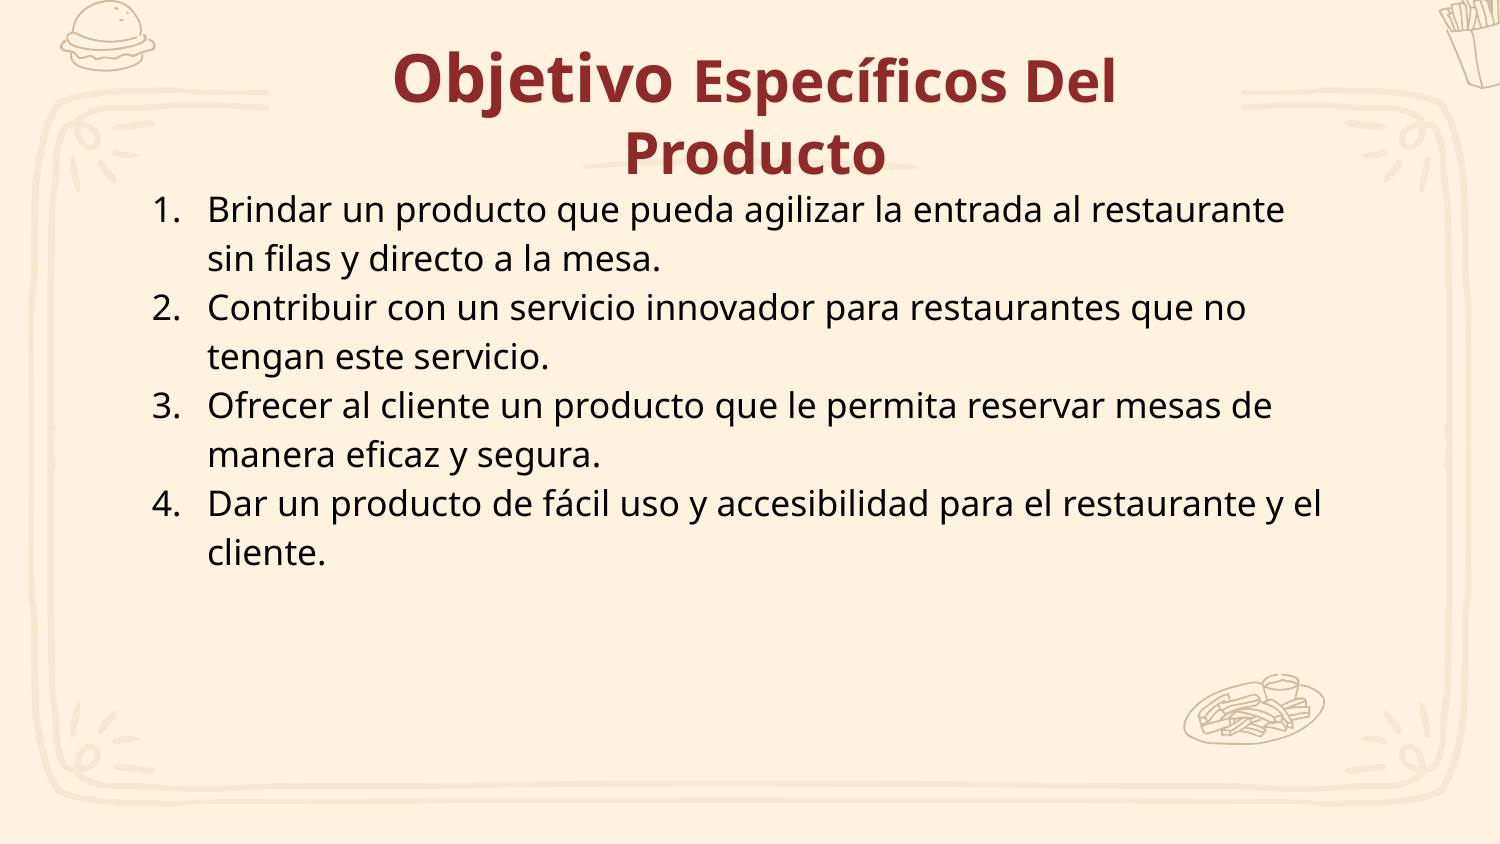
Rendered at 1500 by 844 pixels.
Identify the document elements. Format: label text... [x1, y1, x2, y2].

title Objetivo Específicos Del Producto [268, 86, 1242, 135]
subtitle Brindar un producto que pueda agilizar la entrada al restaurante sin filas y directo a la mesa. Contribuir con un servicio innovador para restaurantes que no tengan este servicio. Ofrecer al cliente un producto que le permita reservar mesas de manera eficaz y segura. Dar un producto de fácil uso y accesibilidad para el restaurante y el cliente. [116, 166, 1352, 745]
